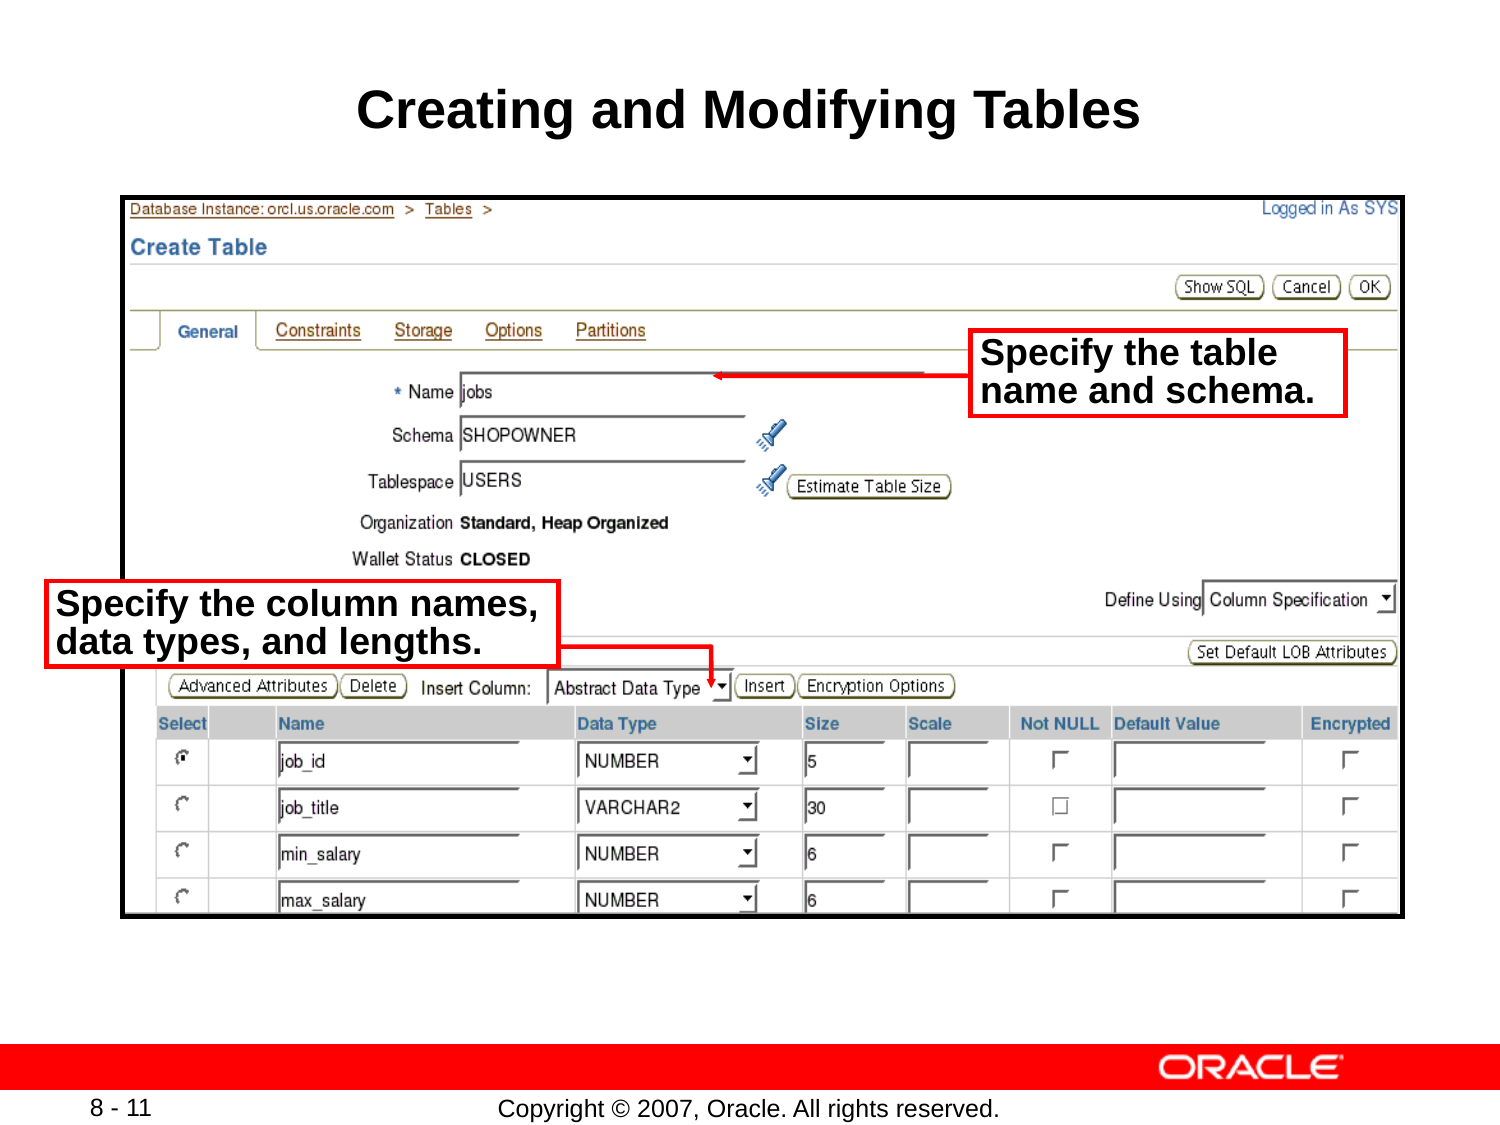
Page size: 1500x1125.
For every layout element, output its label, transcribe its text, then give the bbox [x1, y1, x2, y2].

title Creating and Modifying Tables [99, 71, 1400, 217]
picture [124, 199, 1401, 915]
picture [0, 1044, 1500, 1090]
text_box Specify the column names, data types, and lengths. [46, 580, 119, 667]
